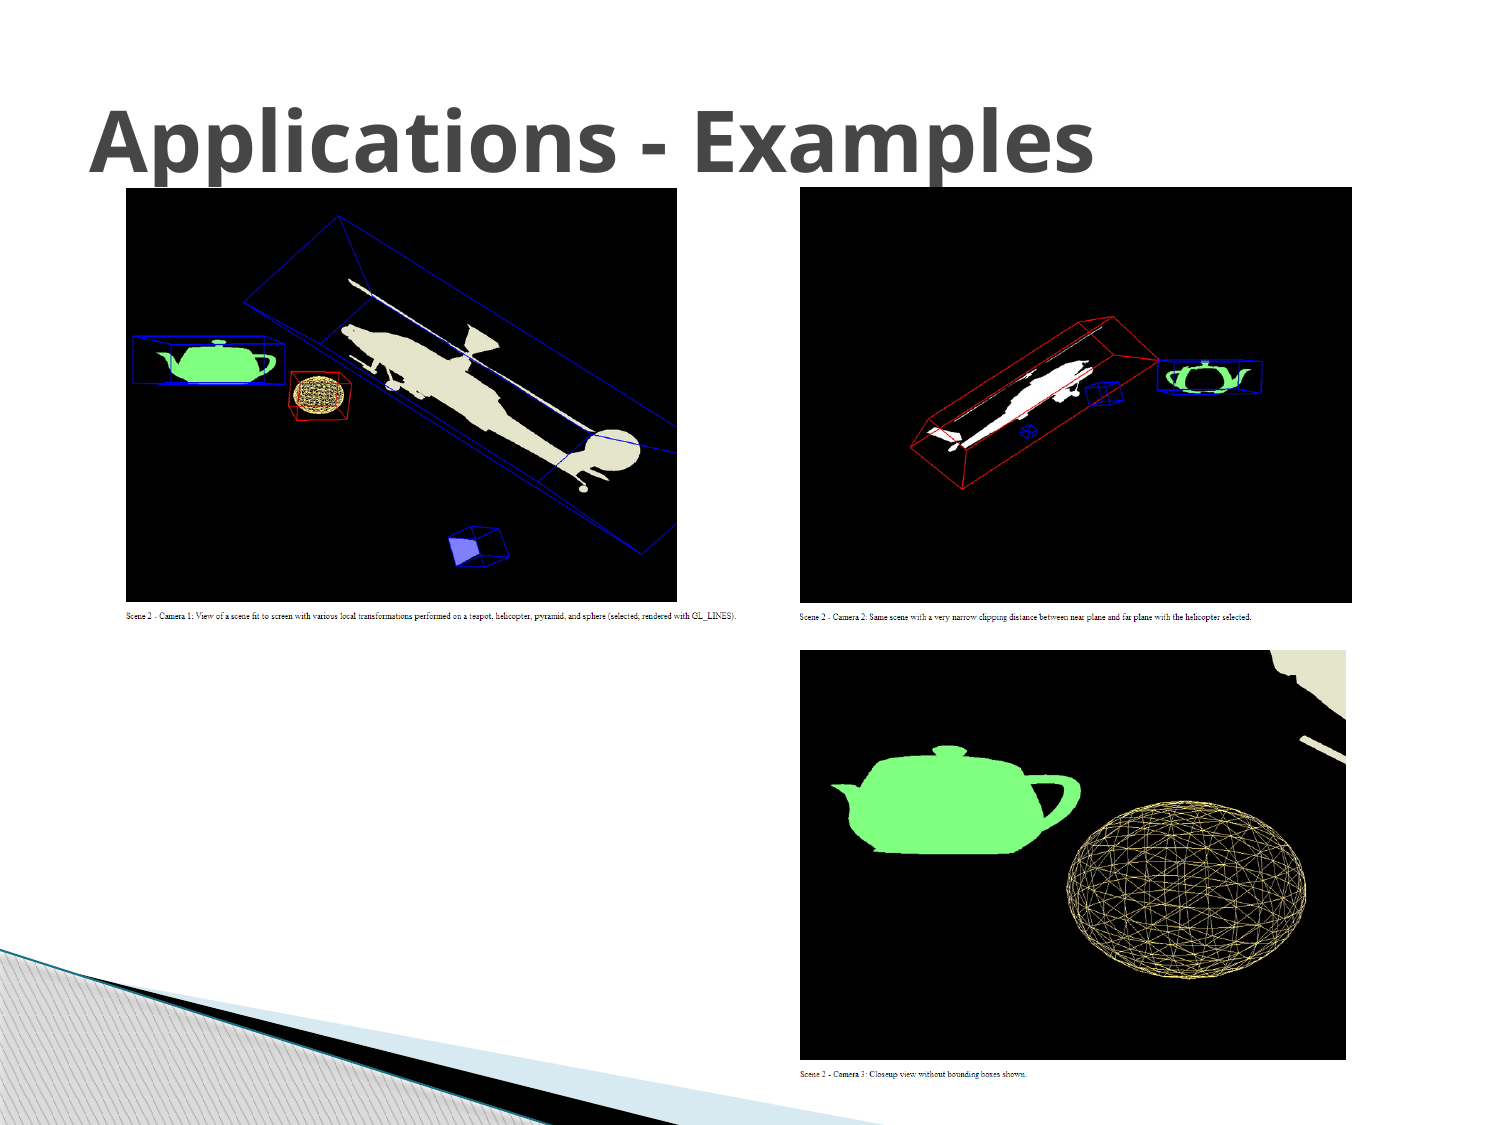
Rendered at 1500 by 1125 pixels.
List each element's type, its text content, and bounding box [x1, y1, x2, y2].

picture [799, 649, 1346, 1080]
picture [799, 187, 1352, 624]
picture [124, 187, 738, 624]
title Applications - Examples [75, 45, 1425, 233]
